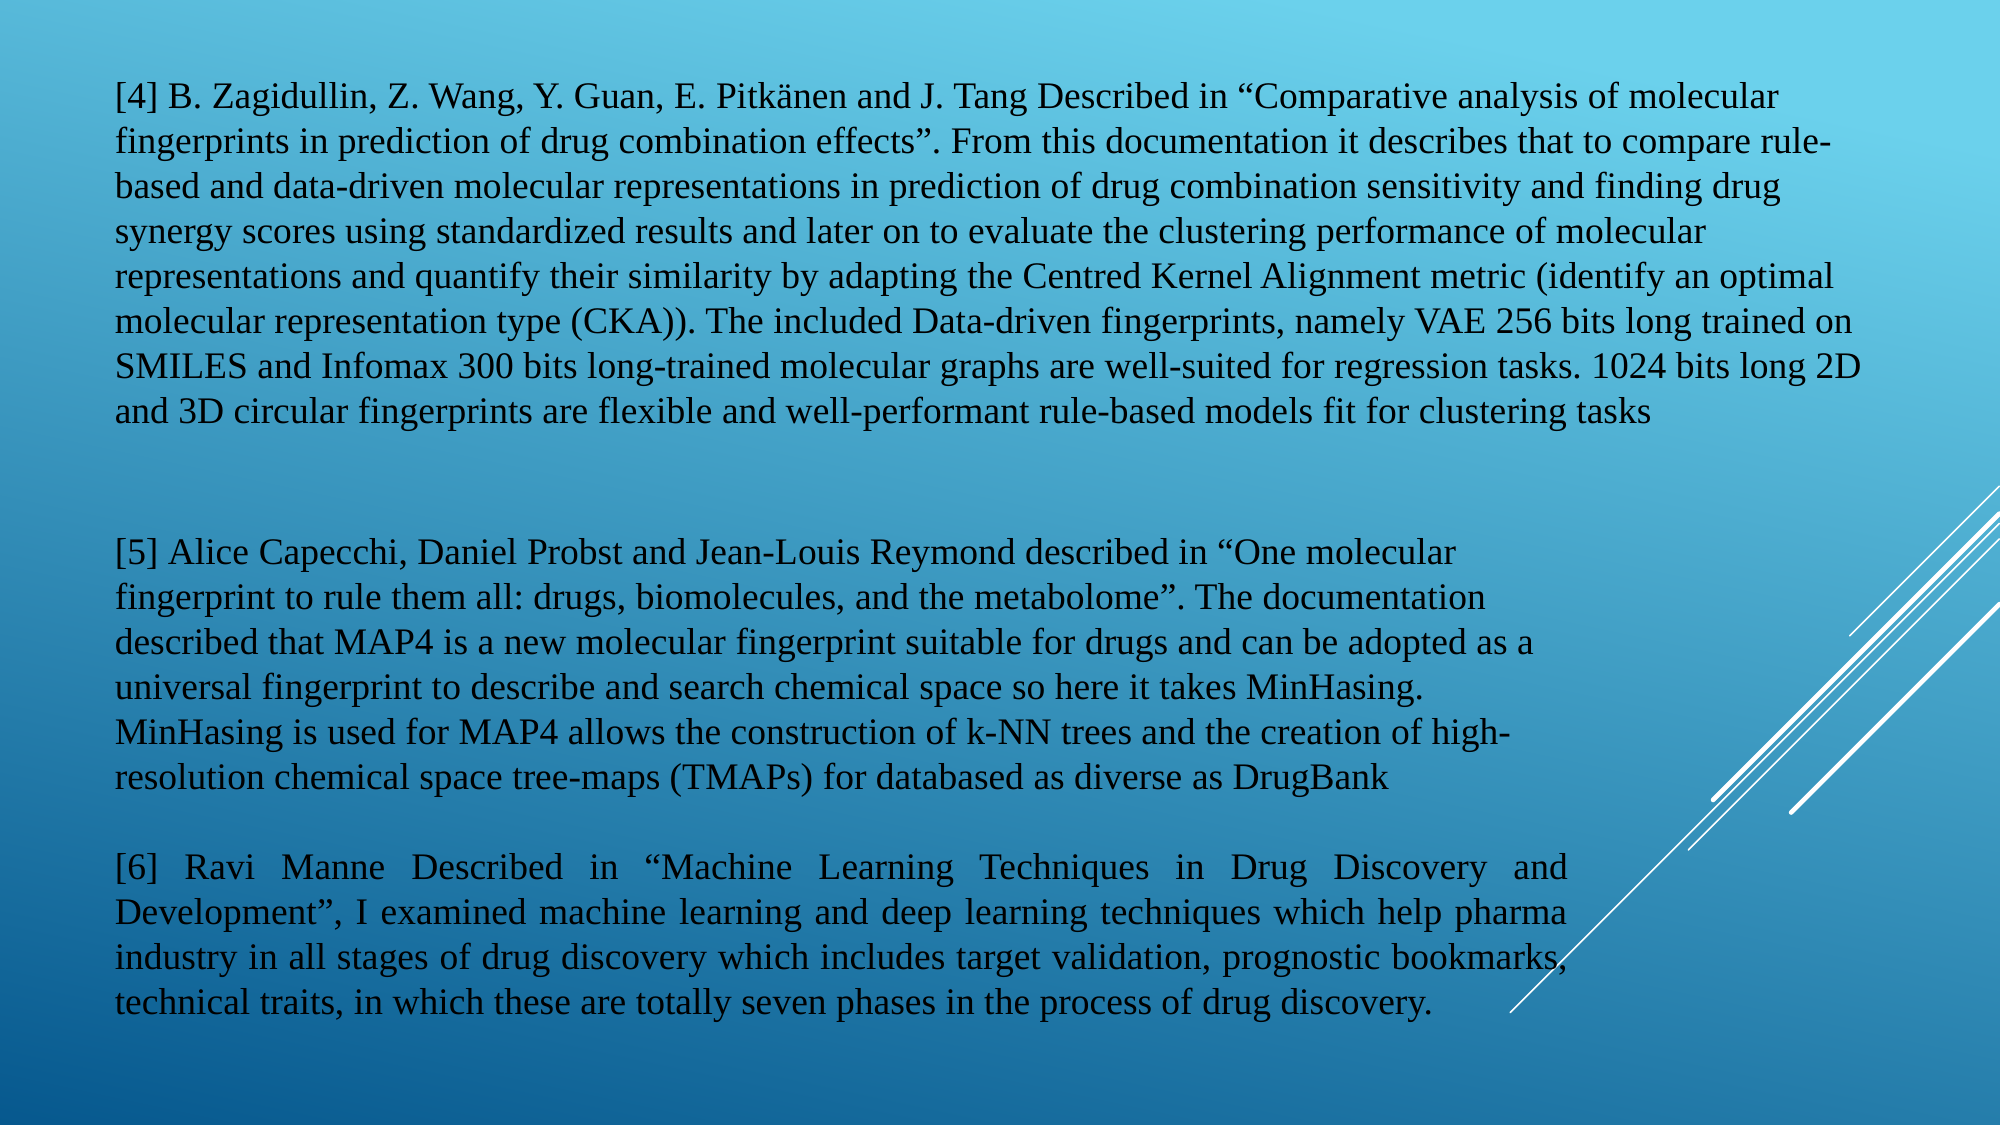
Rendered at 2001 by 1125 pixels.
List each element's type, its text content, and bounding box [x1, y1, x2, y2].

text_box [4] B. Zagidullin, Z. Wang, Y. Guan, E. Pitkänen and J. Tang Described in “Comparative analysis of molecular fingerprints in prediction of drug combination effects”. From this documentation it describes that to compare rule-based and data-driven molecular representations in prediction of drug combination sensitivity and finding drug synergy scores using standardized results and later on to evaluate the clustering performance of molecular representations and quantify their similarity by adapting the Centred Kernel Alignment metric (identify an optimal molecular representation type (CKA)). The included Data-driven fingerprints, namely VAE 256 bits long trained on SMILES and Infomax 300 bits long-trained molecular graphs are well-suited for regression tasks. 1024 bits long 2D and 3D circular fingerprints are flexible and well-performant rule-based models fit for clustering tasks [5] Alice Capecchi, Daniel Probst and Jean‑Louis Reymond described in “One molecular fingerprint to rule them all: drugs, biomolecules, and the metabolome”. The documentation described that MAP4 is a new molecular fingerprint suitable for drugs and can be adopted as a universal fingerprint to describe and search chemical space so here it takes MinHasing. MinHasing is used for MAP4 allows the construction of k-NN trees and the creation of high-resolution chemical space tree-maps (TMAPs) for databased as diverse as DrugBank [6] Ravi Manne Described in “Machine Learning Techniques in Drug Discovery and Development”, I examined machine learning and deep learning techniques which help pharma industry in all stages of drug discovery which includes target validation, prognostic bookmarks, technical traits, in which these are totally seven phases in the process of drug discovery. [99, 63, 1909, 1120]
